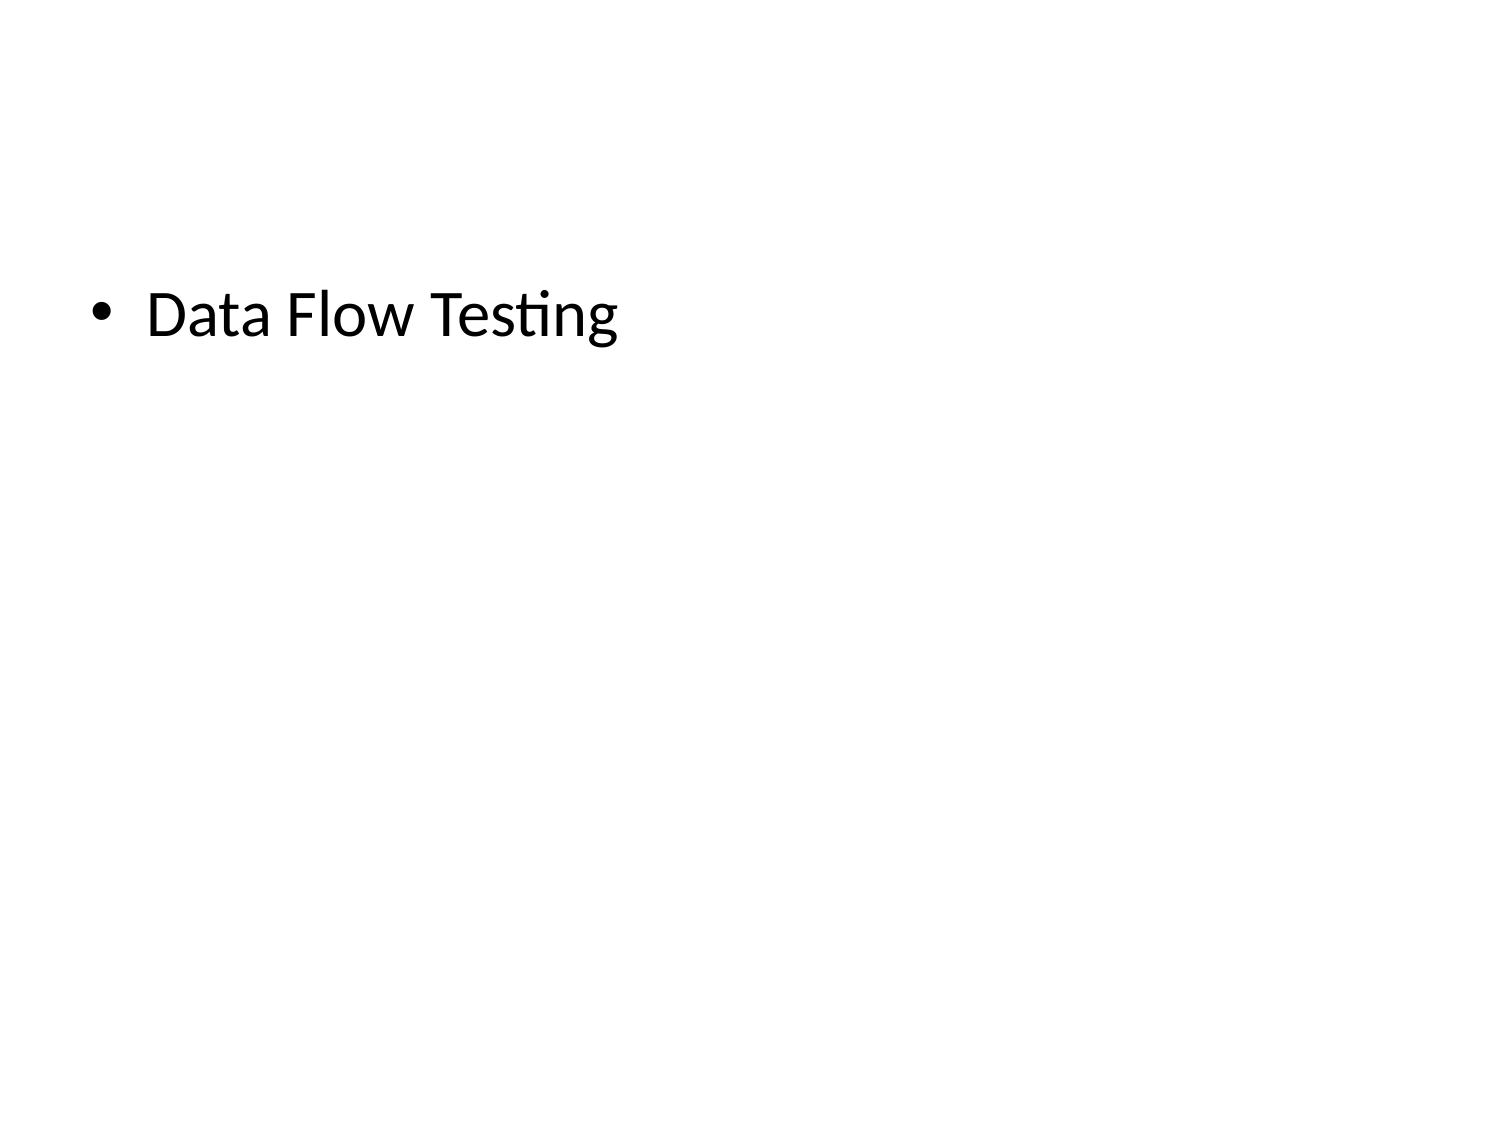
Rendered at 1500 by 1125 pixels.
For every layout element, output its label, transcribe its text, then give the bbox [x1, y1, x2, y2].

list Data Flow Testing [75, 262, 1425, 1005]
